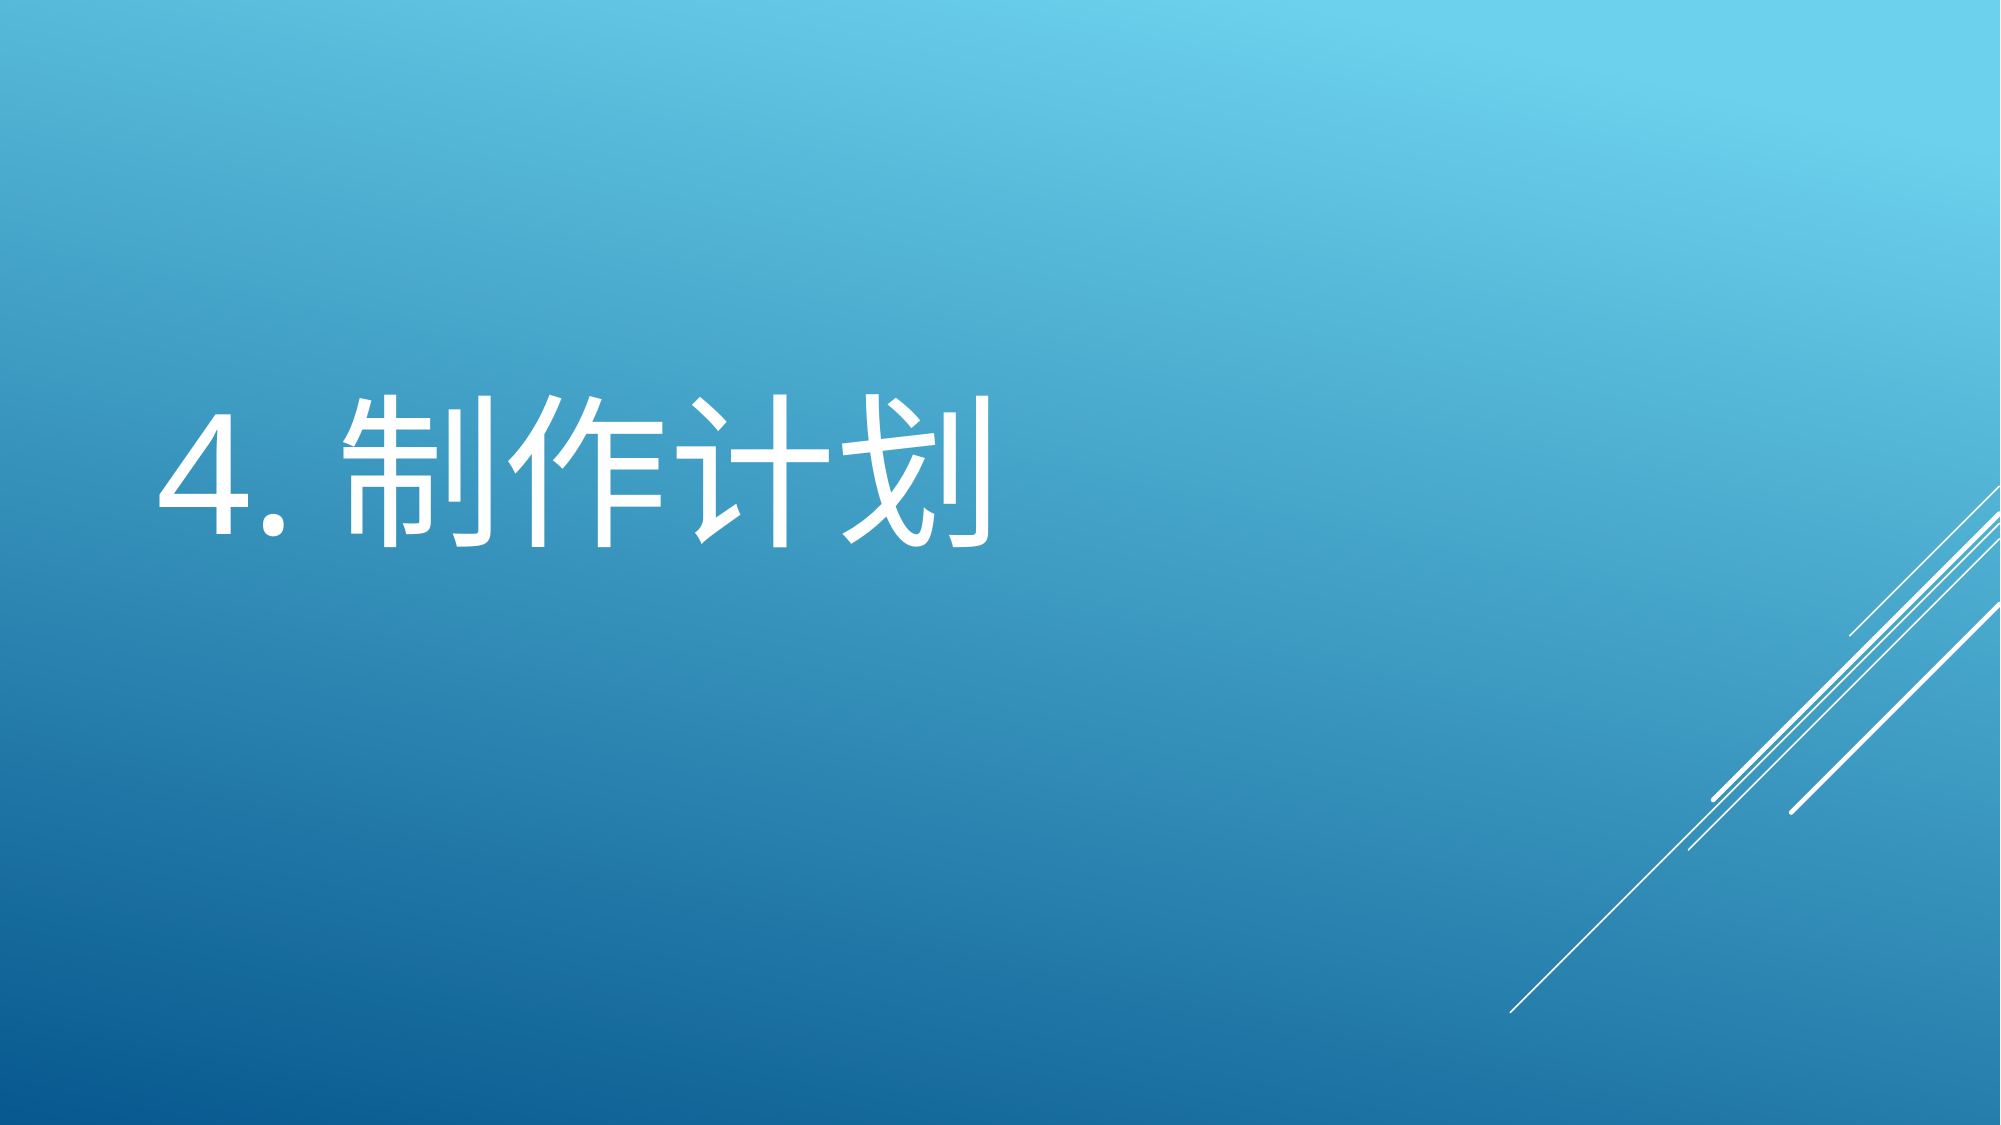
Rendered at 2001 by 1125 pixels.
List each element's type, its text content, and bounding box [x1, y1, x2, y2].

text_box 4.制作计划 [141, 360, 1728, 576]
